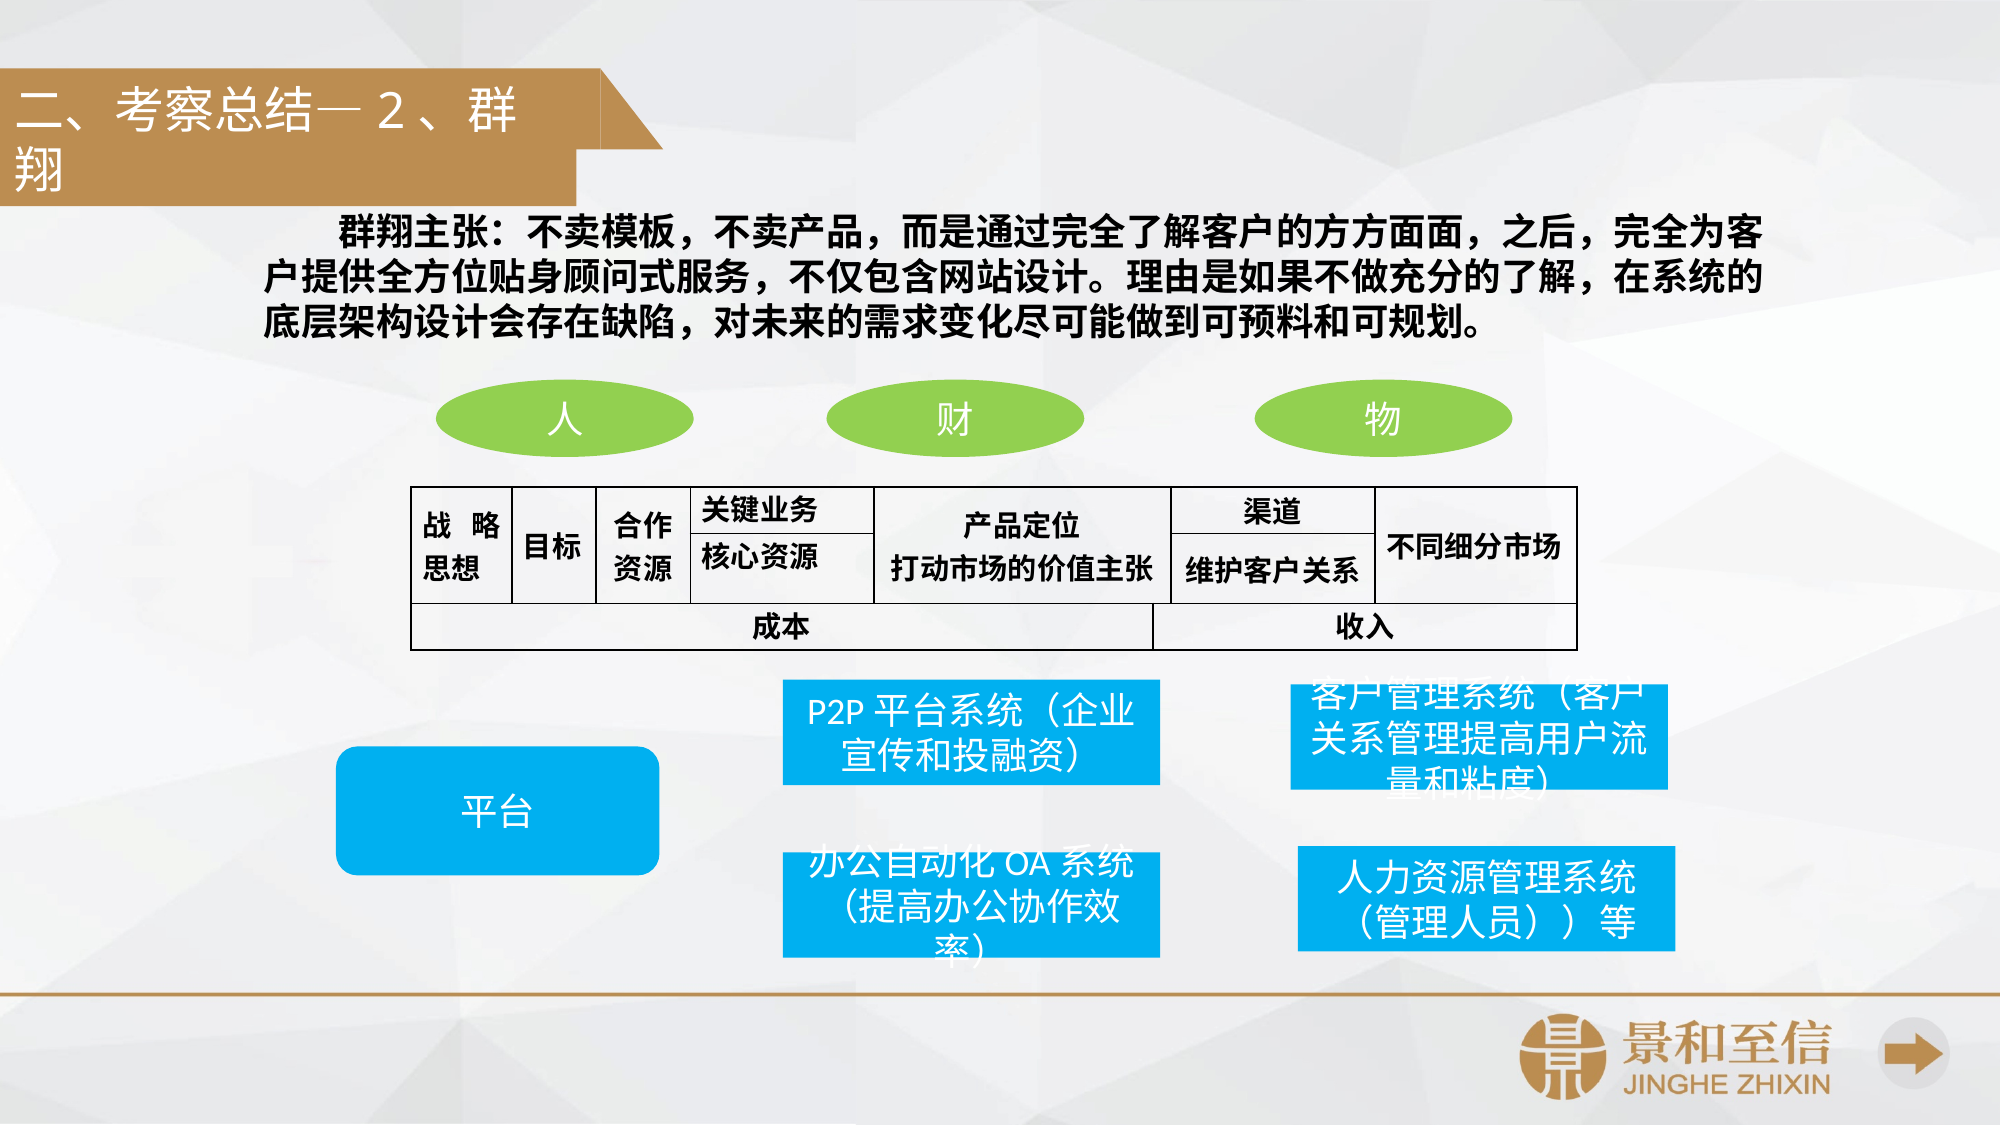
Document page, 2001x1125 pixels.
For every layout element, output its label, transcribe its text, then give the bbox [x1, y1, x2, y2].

text_box 人力资源管理系统（管理人员））等 [1297, 845, 1676, 952]
text_box 人 [434, 378, 695, 459]
text_box 客户管理系统（客户关系管理提高用户流量和粘度） [1290, 683, 1669, 791]
text_box 财 [825, 378, 1086, 459]
text_box 群翔主张：不卖模板，不卖产品，而是通过完全了解客户的方方面面，之后，完全为客户提供全方位贴身顾问式服务，不仅包含网站设计。理由是如果不做充分的了解，在系统的底层架构设计会存在缺陷，对未来的需求变化尽可能做到可预料和可规划。 [248, 200, 1798, 351]
text_box 物 [1253, 378, 1514, 459]
text_box 办公自动化OA系统（提高办公协作效率） [782, 851, 1161, 959]
table_cell 收入 [1154, 604, 1576, 649]
table_cell 维护客户关系 [1172, 534, 1374, 603]
table_header 不同细分市场 [1376, 488, 1576, 603]
text_box 平台 [334, 745, 661, 877]
table_cell 成本 [412, 604, 1152, 649]
table_header 战略思想 [412, 488, 511, 603]
table_cell 核心资源 [691, 534, 873, 603]
text_box P2P平台系统（企业宣传和投融资） [782, 679, 1161, 786]
table_header 产品定位 打动市场的价值主张 [875, 488, 1170, 603]
picture [0, 0, 2000, 1125]
table_header 合作资源 [597, 488, 690, 603]
table_header 关键业务 [691, 488, 873, 533]
table_header 渠道 [1172, 488, 1374, 533]
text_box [0, 68, 664, 150]
table_header 目标 [513, 488, 595, 603]
